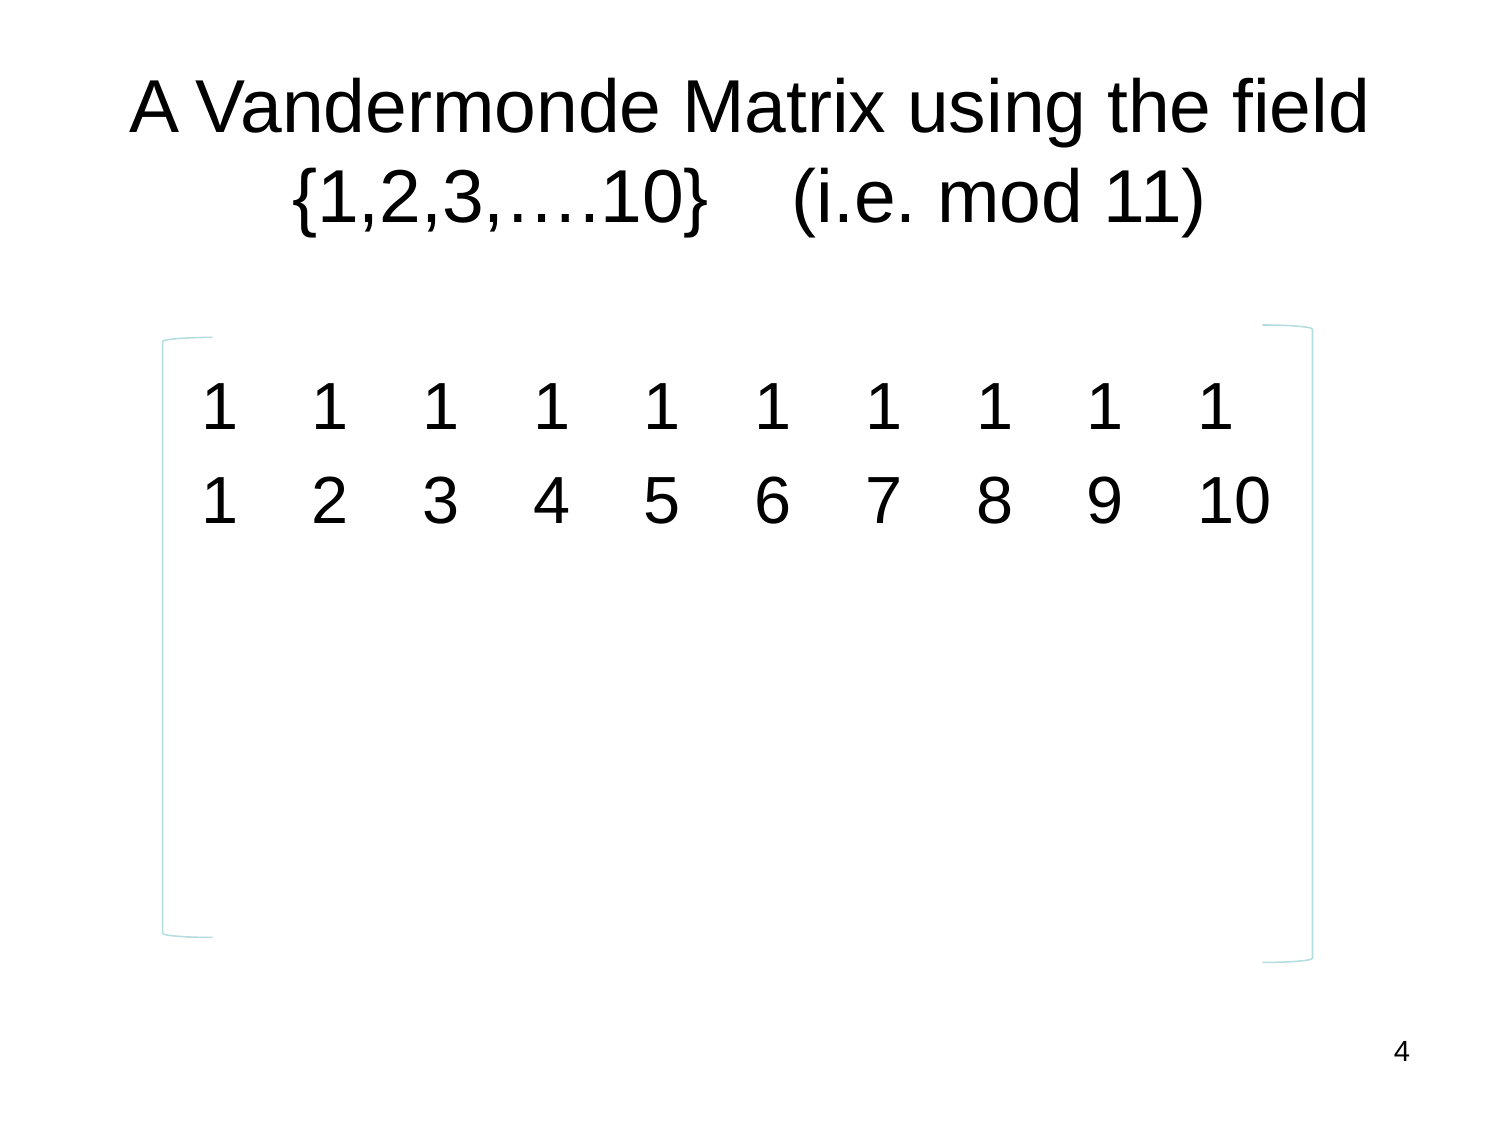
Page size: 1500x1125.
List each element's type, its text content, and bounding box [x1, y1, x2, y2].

list 1 1 1 1 1 1 1 1 1 1 1 2 3 4 5 6 7 8 9 10 [74, 262, 1426, 1006]
slide_number 4 [1074, 1024, 1426, 1103]
text_box [161, 336, 213, 939]
title A Vandermonde Matrix using the field {1,2,3,….10} (i.e. mod 11) [74, 44, 1426, 251]
text_box [1262, 324, 1314, 964]
